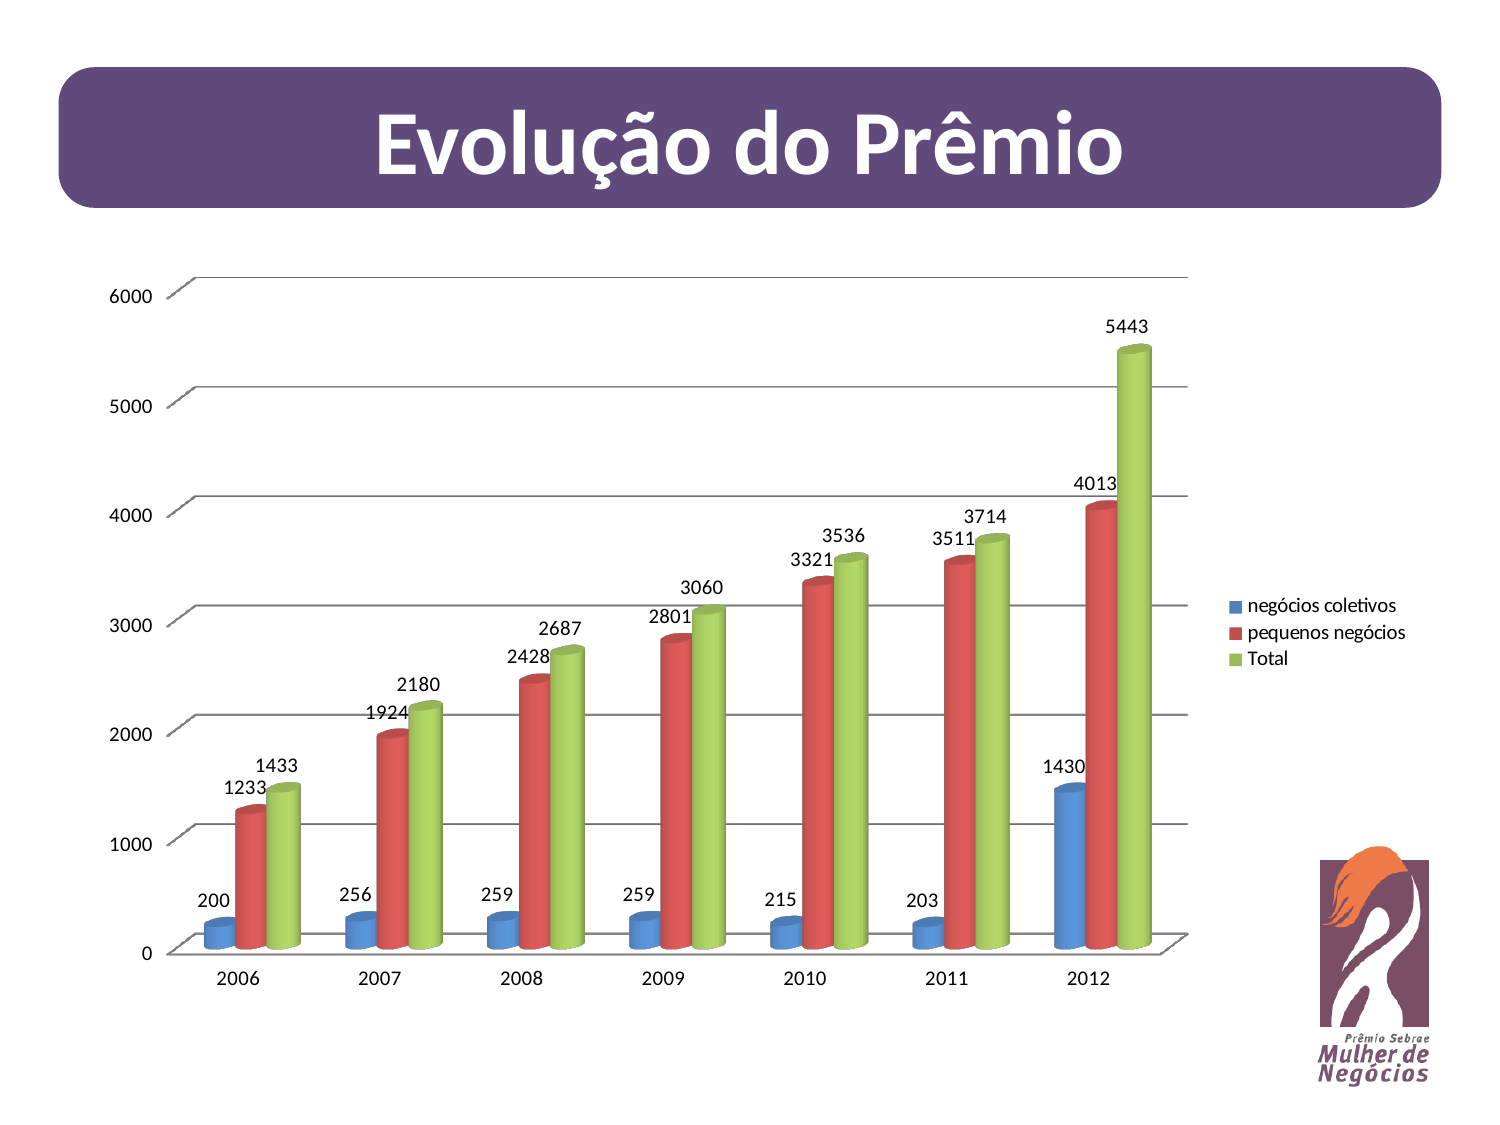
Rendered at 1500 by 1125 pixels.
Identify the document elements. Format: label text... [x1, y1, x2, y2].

chart [74, 262, 1426, 1006]
picture [1245, 803, 1500, 1125]
text_box Evolução do Prêmio [56, 65, 1444, 210]
